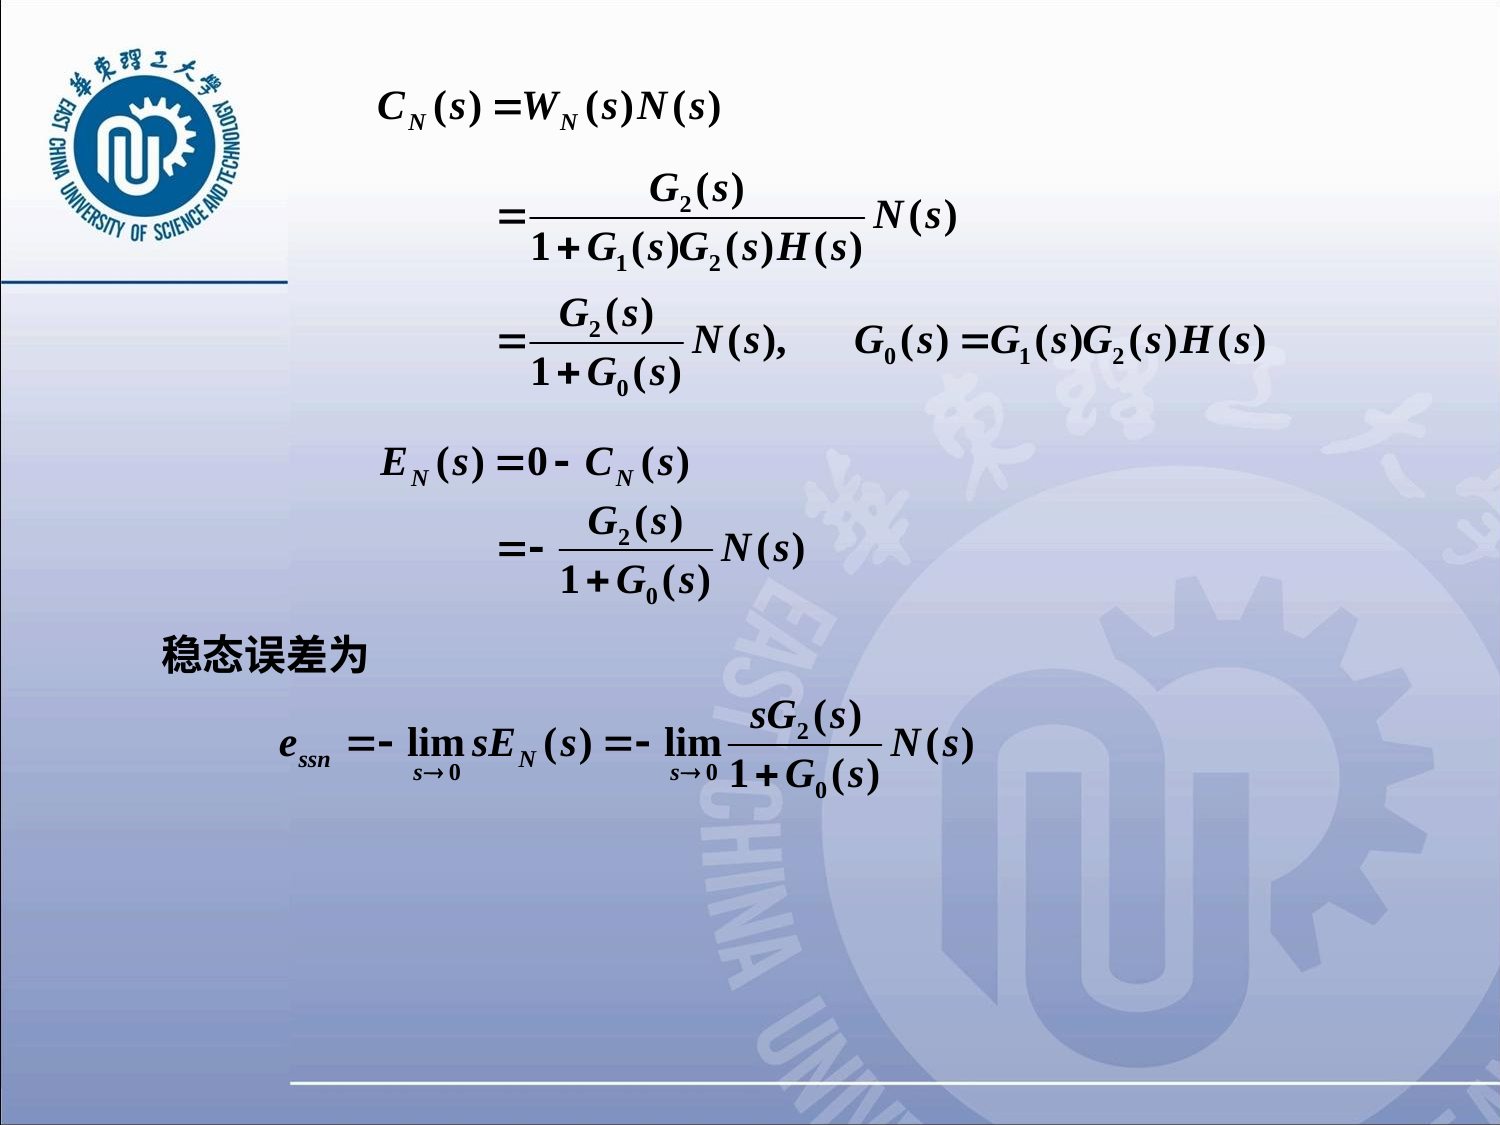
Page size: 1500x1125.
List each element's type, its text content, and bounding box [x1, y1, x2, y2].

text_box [374, 437, 694, 493]
text_box 稳态误差为 [146, 621, 385, 686]
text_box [491, 288, 1270, 402]
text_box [374, 81, 726, 137]
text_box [491, 496, 809, 610]
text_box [491, 163, 962, 277]
picture [0, 0, 1500, 1125]
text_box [275, 691, 979, 805]
